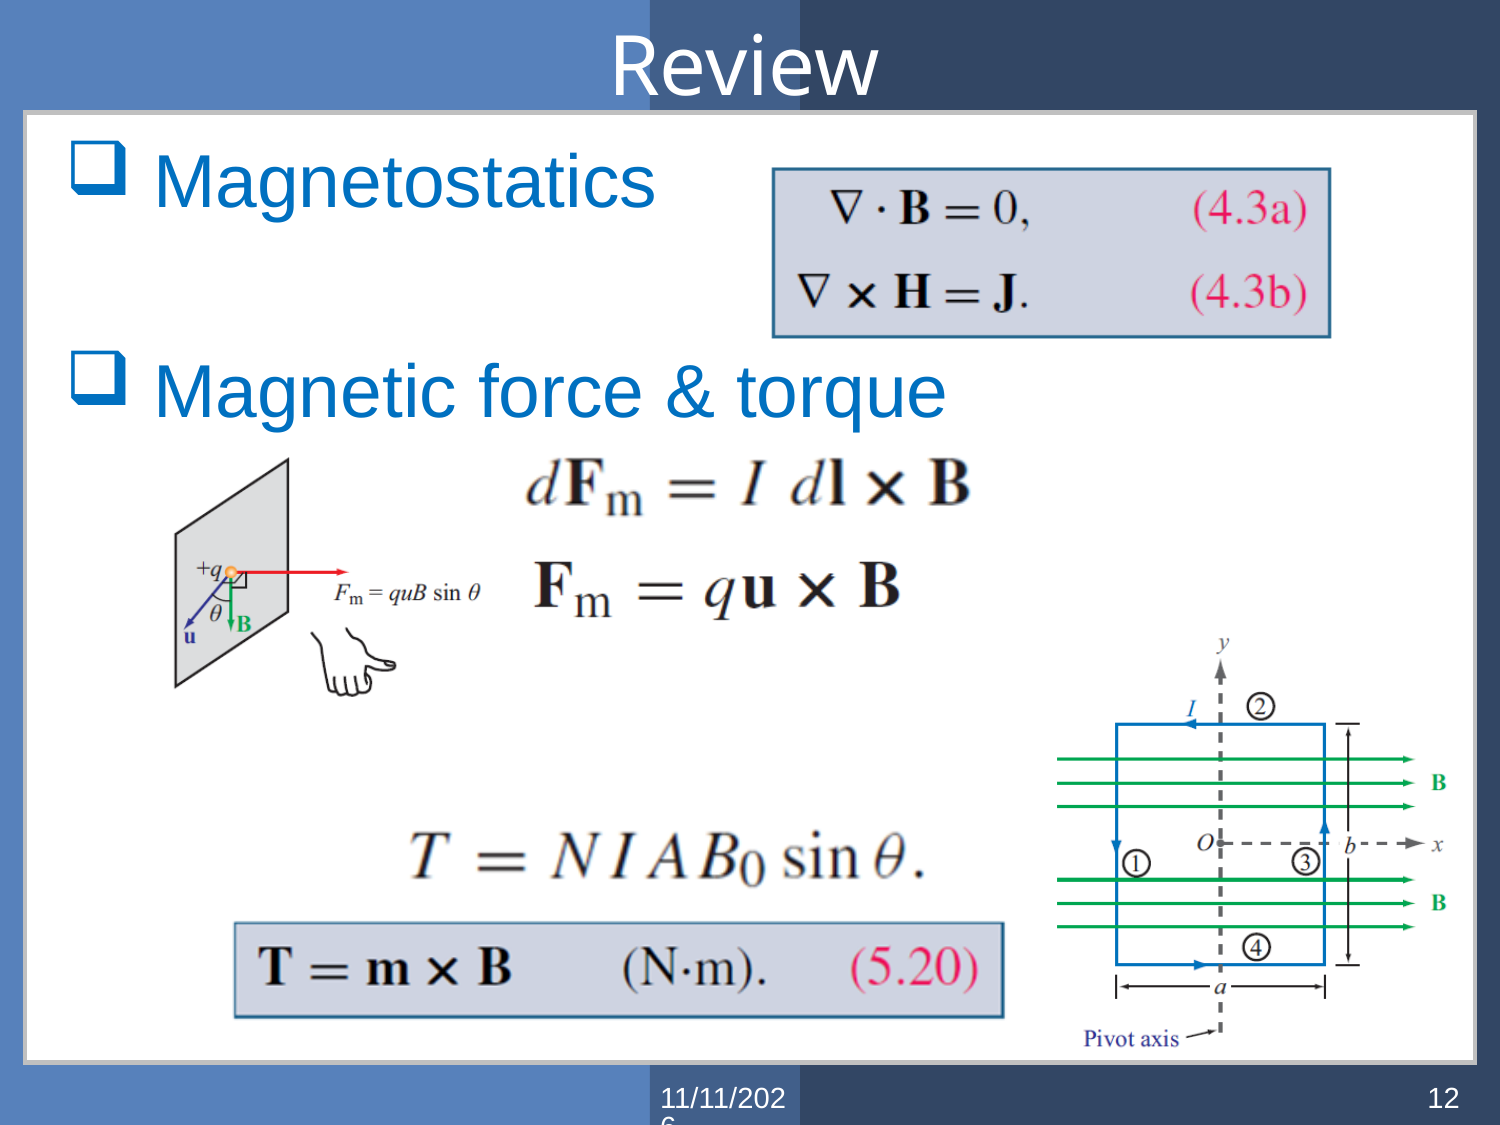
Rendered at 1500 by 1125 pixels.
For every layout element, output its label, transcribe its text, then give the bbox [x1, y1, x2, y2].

picture [1049, 631, 1451, 1058]
picture [512, 449, 1001, 526]
title Review [49, 12, 1438, 113]
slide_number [644, 1071, 808, 1125]
picture [524, 549, 926, 626]
picture [224, 912, 1016, 1030]
picture [387, 824, 948, 895]
slide_number 12 [1124, 1071, 1476, 1125]
list Magnetostatics Magnetic force & torque [49, 124, 1426, 738]
picture [762, 149, 1347, 351]
picture [162, 449, 501, 726]
